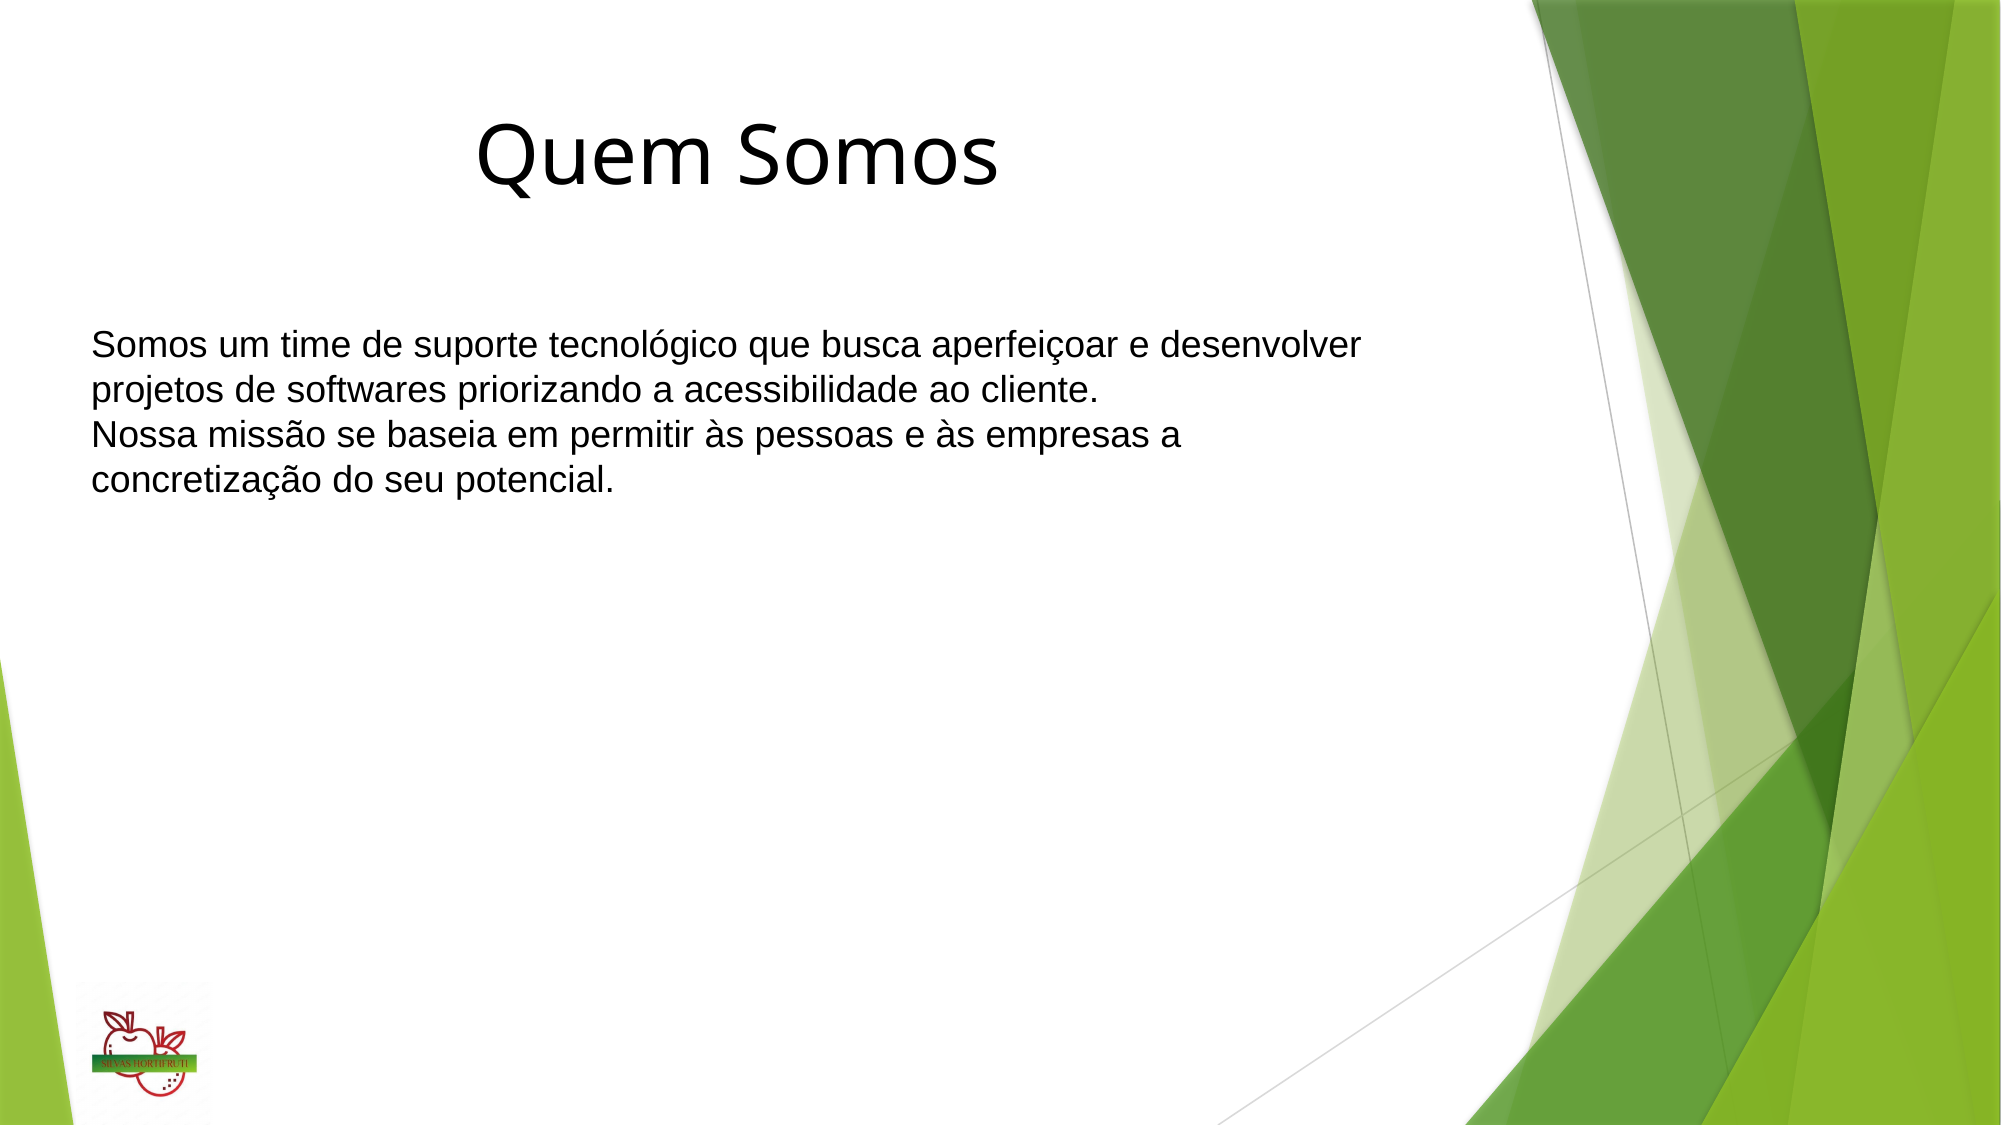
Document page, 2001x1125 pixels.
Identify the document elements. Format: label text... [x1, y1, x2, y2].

text_box Quem Somos [395, 93, 1080, 209]
text_box Somos um time de suporte tecnológico que busca aperfeiçoar e desenvolver projetos de softwares priorizando a acessibilidade ao cliente. Nossa missão se baseia em permitir às pessoas e às empresas a concretização do seu potencial. [76, 312, 1403, 507]
picture [76, 982, 214, 1125]
